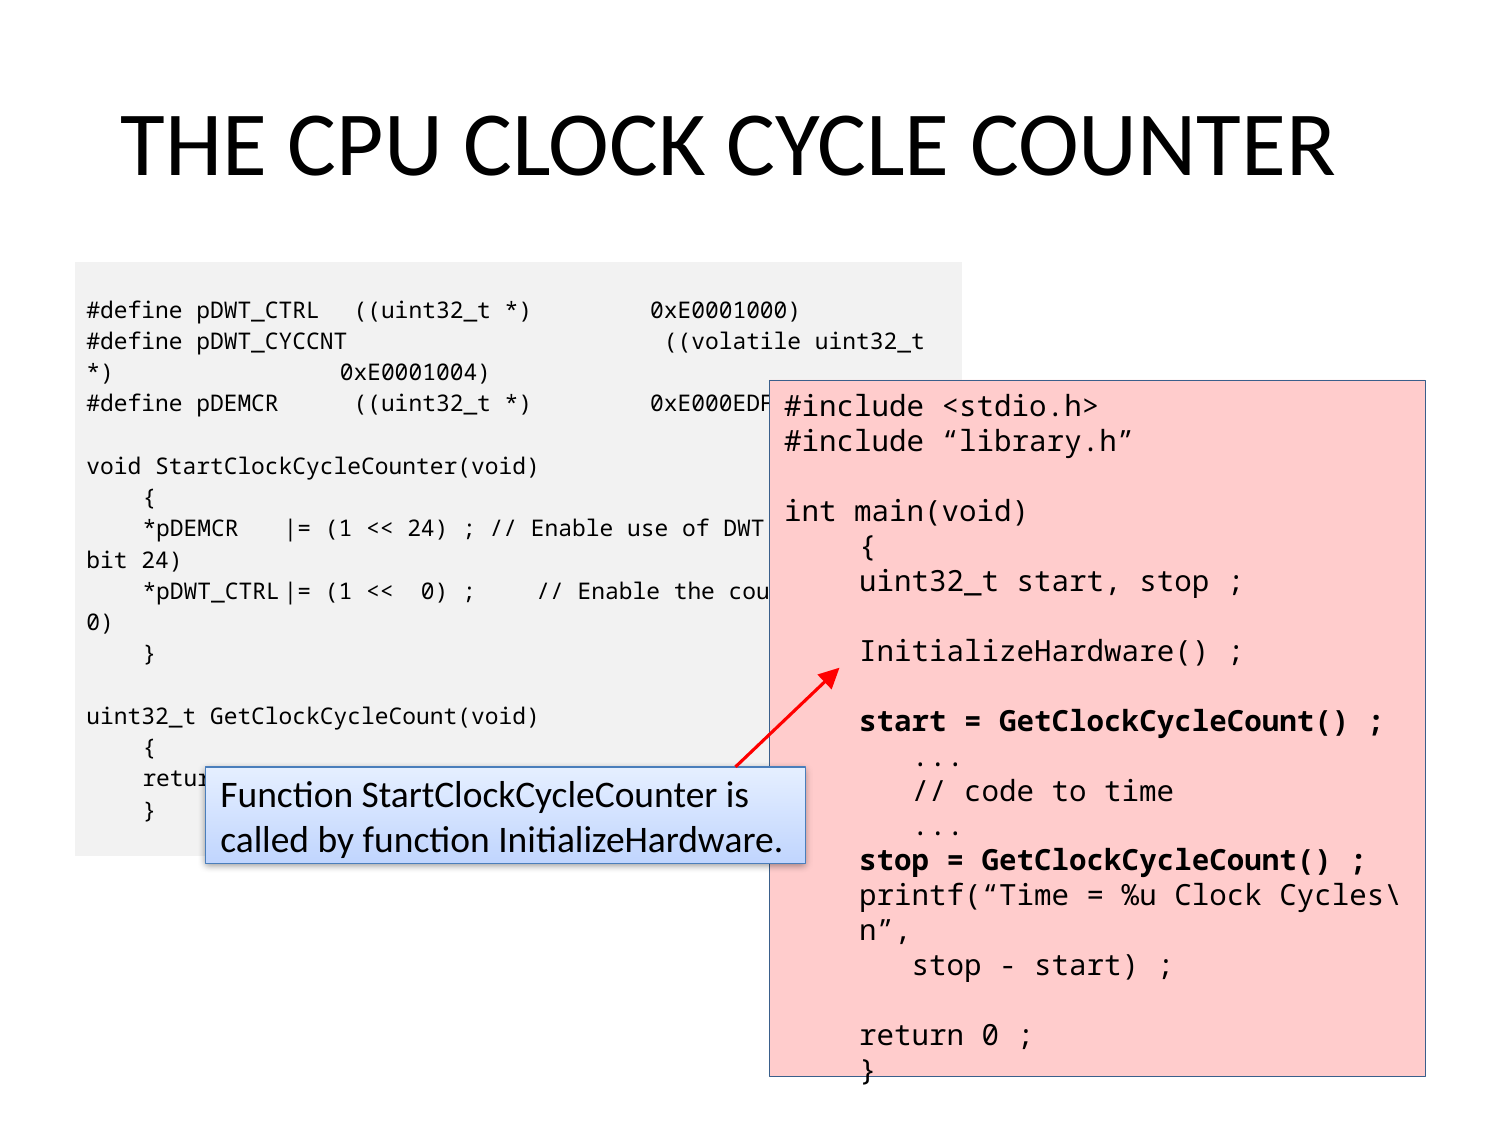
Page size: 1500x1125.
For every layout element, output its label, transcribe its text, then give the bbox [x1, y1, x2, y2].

title THE CPU CLOCK CYCLE COUNTER [75, 45, 1425, 233]
text_box #include <stdio.h> #include “library.h” int main(void) { uint32_t start, stop ; InitializeHardware() ; start = GetClockCycleCount() ; ... // code to time ... stop = GetClockCycleCount() ; printf(“Time = %u Clock Cycles\n”, stop - start) ; return 0 ; } [767, 378, 1427, 1079]
table_header #define pDWT_CTRL ((uint32_t *) 0xE0001000) #define pDWT_CYCCNT ((volatile uint32_t *) 0xE0001004) #define pDEMCR ((uint32_t *) 0xE000EDFC) void StartClockCycleCounter(void) { *pDEMCR |= (1 << 24) ; // Enable use of DWT regs (set bit 24) *pDWT_CTRL |= (1 << 0) ; // Enable the counter (set bit 0) } uint32_t GetClockCycleCount(void) { return *pDWT_CYCCNT ; // Read the counter } [75, 262, 962, 856]
text_box Function StartClockCycleCounter is called by function InitializeHardware. [205, 766, 806, 864]
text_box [735, 667, 840, 768]
